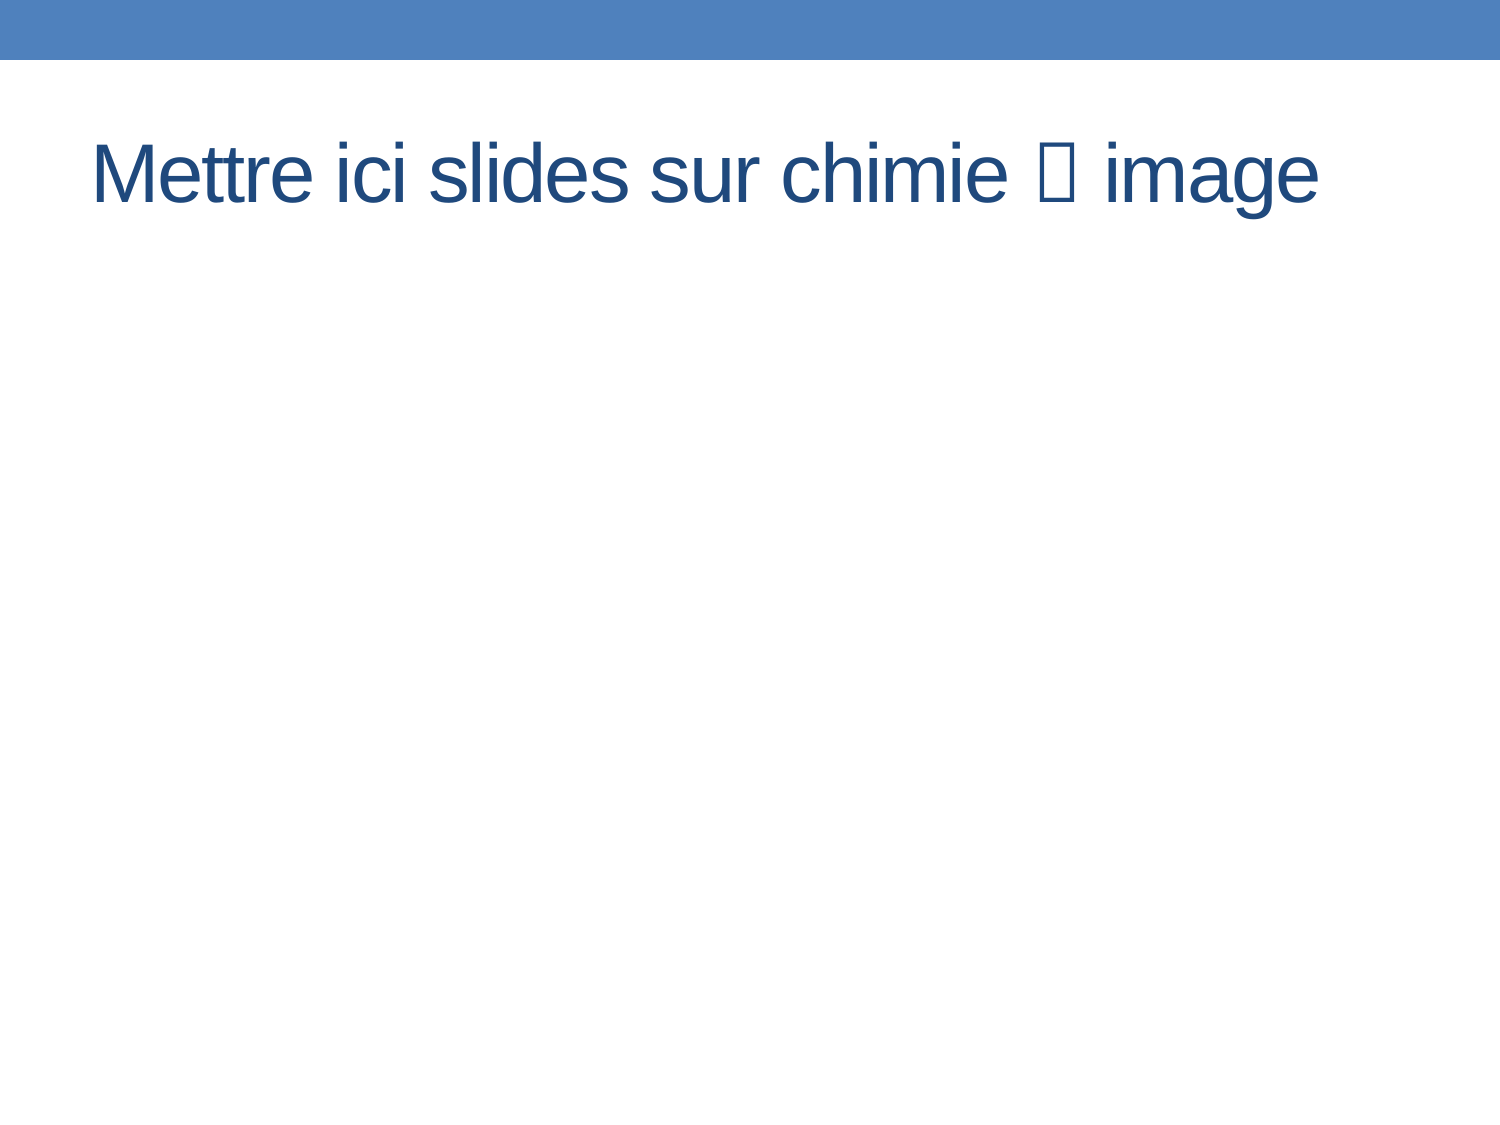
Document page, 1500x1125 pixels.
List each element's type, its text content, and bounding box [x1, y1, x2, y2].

title Mettre ici slides sur chimie  image [75, 87, 1425, 250]
